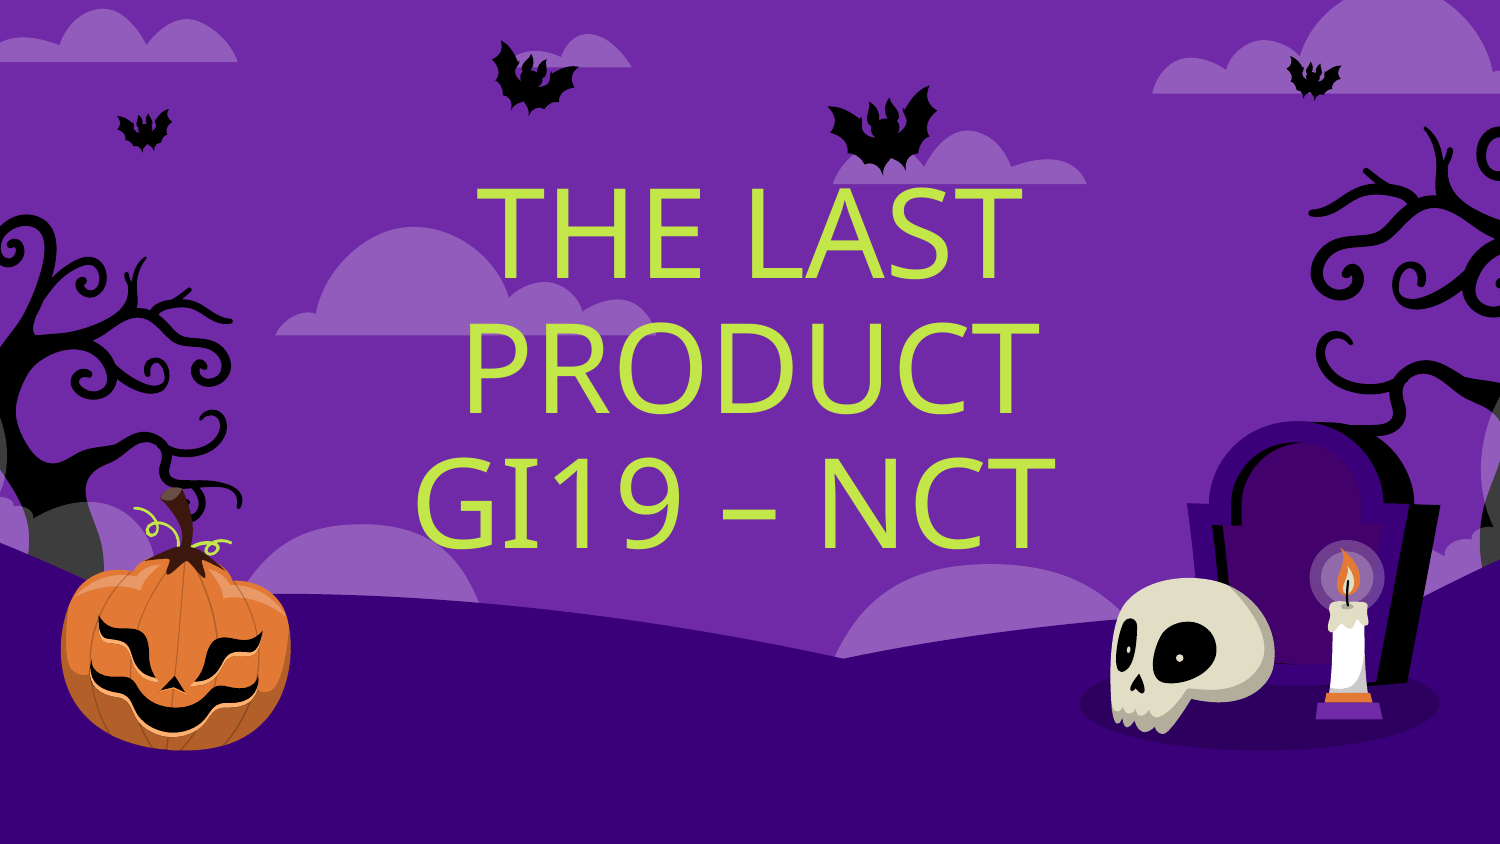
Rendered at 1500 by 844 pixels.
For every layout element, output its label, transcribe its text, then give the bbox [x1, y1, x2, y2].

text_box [53, 486, 296, 751]
text_box [832, 130, 1087, 185]
title THE LAST PRODUCT GI19 – NCT [158, 194, 1342, 553]
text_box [1079, 421, 1441, 751]
text_box [827, 85, 938, 176]
